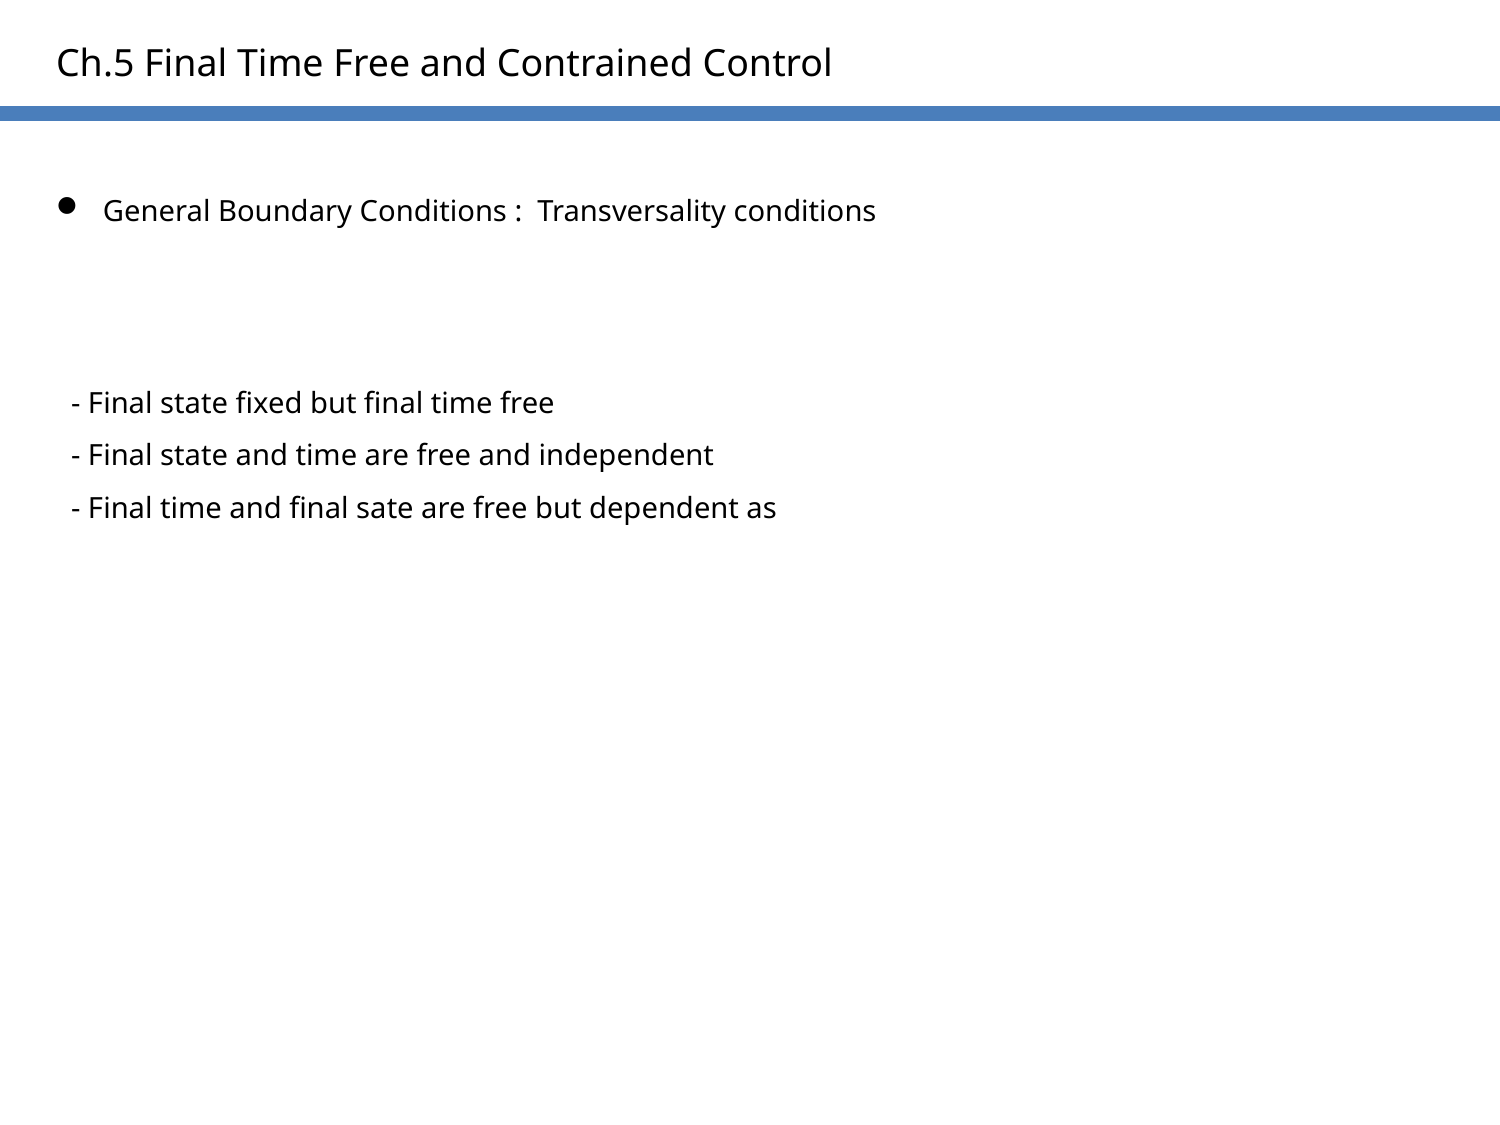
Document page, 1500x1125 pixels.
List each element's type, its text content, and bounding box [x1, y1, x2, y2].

text_box Ch.5 Final Time Free and Contrained Control [41, 31, 1081, 92]
